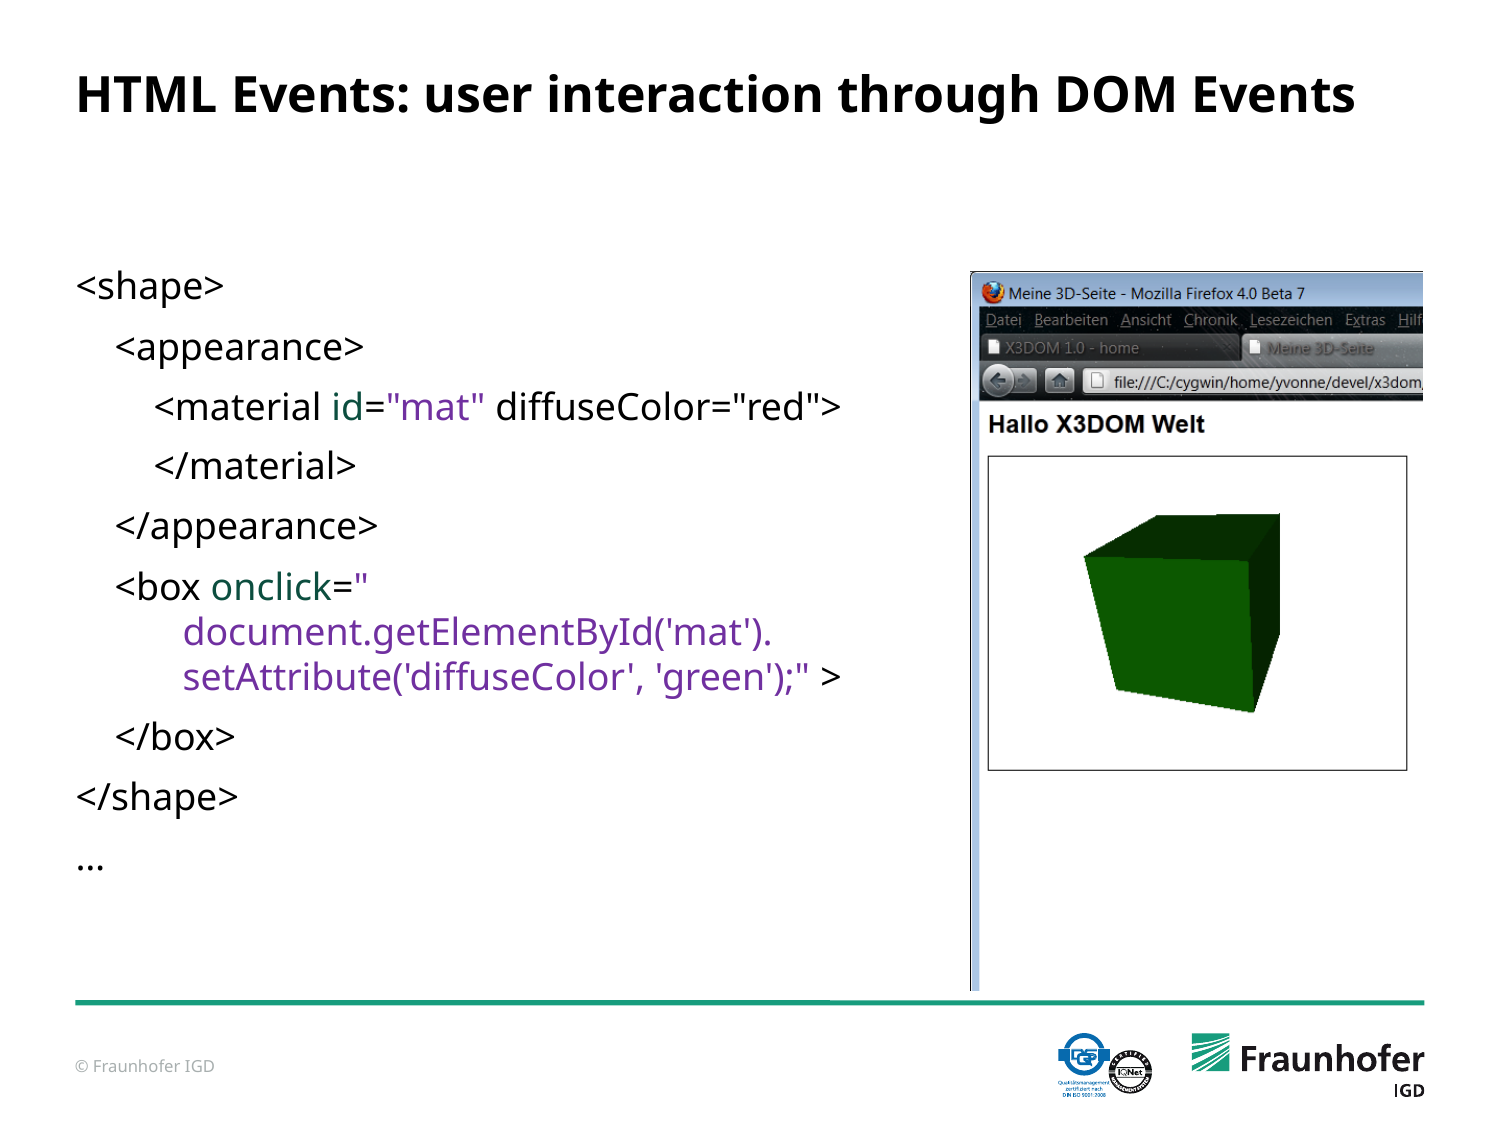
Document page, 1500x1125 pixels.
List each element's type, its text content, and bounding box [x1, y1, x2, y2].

title HTML Events: user interaction through DOM Events [75, 62, 1425, 188]
picture [970, 271, 1423, 991]
list <shape> <appearance> <material id="mat" diffuseColor="red"> </material> </appearance> <box onclick=" document.getElementById('mat'). setAttribute('diffuseColor', 'green');" > </box> </shape> … [75, 262, 971, 987]
